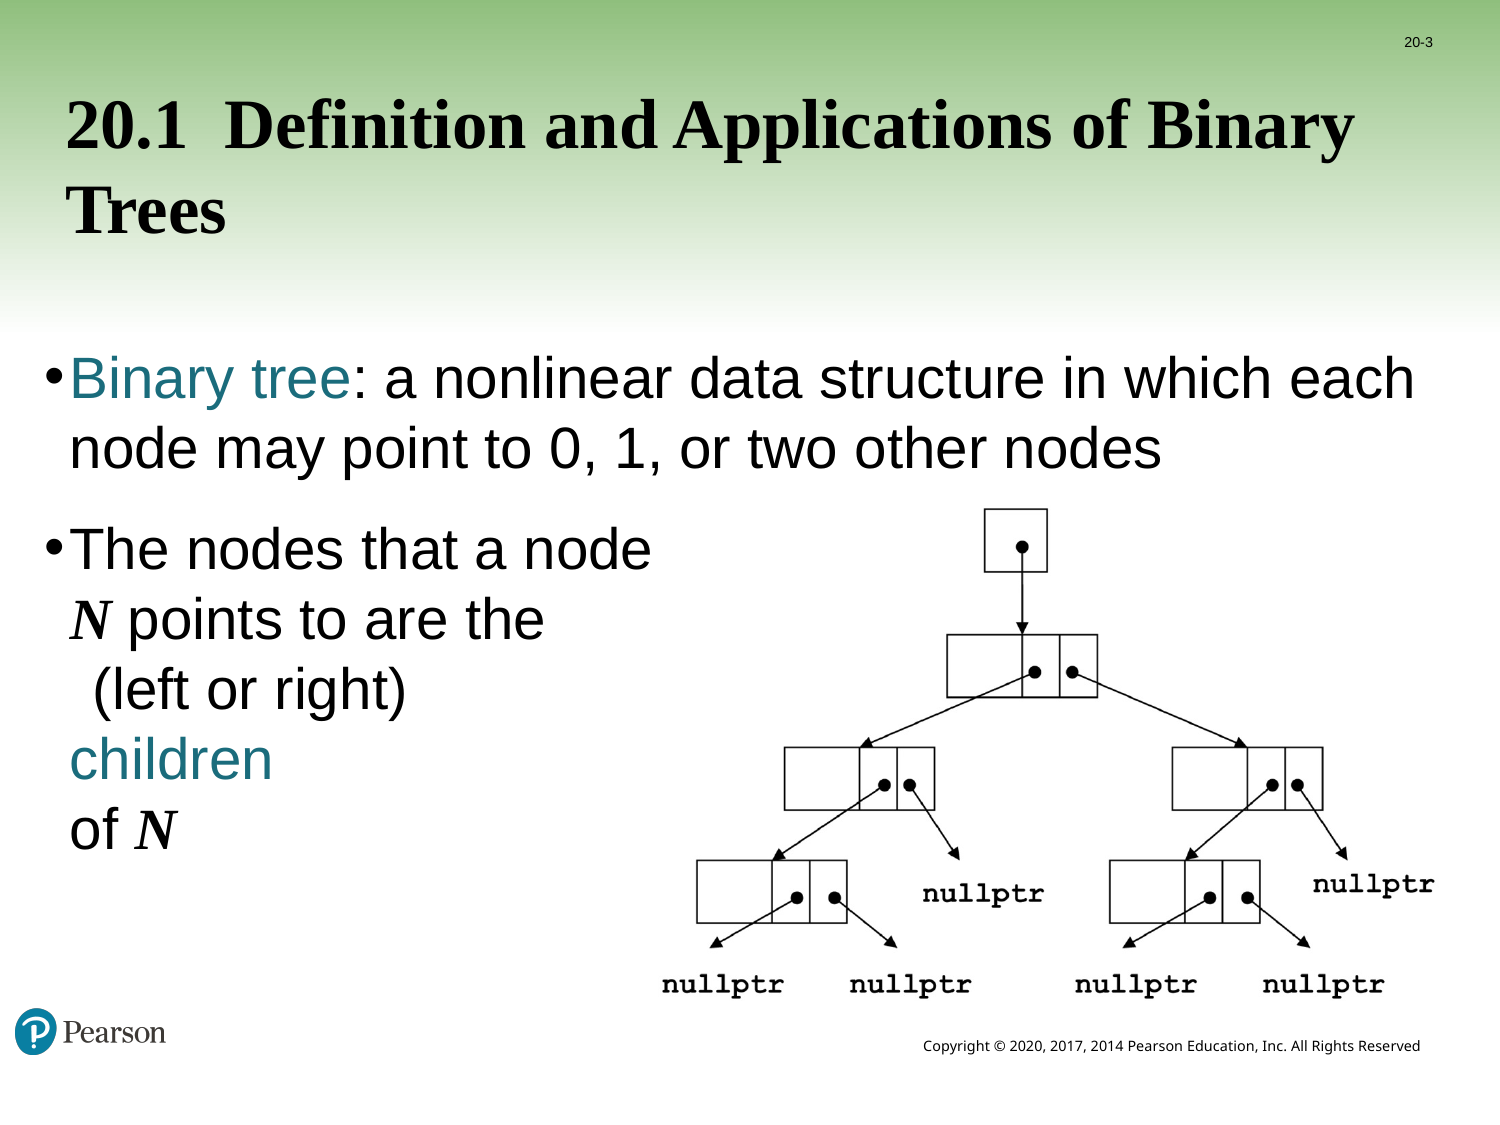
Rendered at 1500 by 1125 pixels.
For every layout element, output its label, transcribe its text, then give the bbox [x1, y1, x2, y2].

picture [652, 499, 1450, 1001]
list Binary tree: a nonlinear data structure in which each node may point to 0, 1, or two other nodes The nodes that a node N points to are the (left or right) children of N [12, 324, 1480, 1013]
picture [23, 1017, 49, 1042]
picture [41, 1013, 166, 1055]
picture [15, 1041, 26, 1055]
title 20.1 Definition and Applications of Binary Trees [50, 75, 1438, 263]
slide_number 20-3 [1389, 18, 1480, 49]
picture [15, 1013, 22, 1024]
